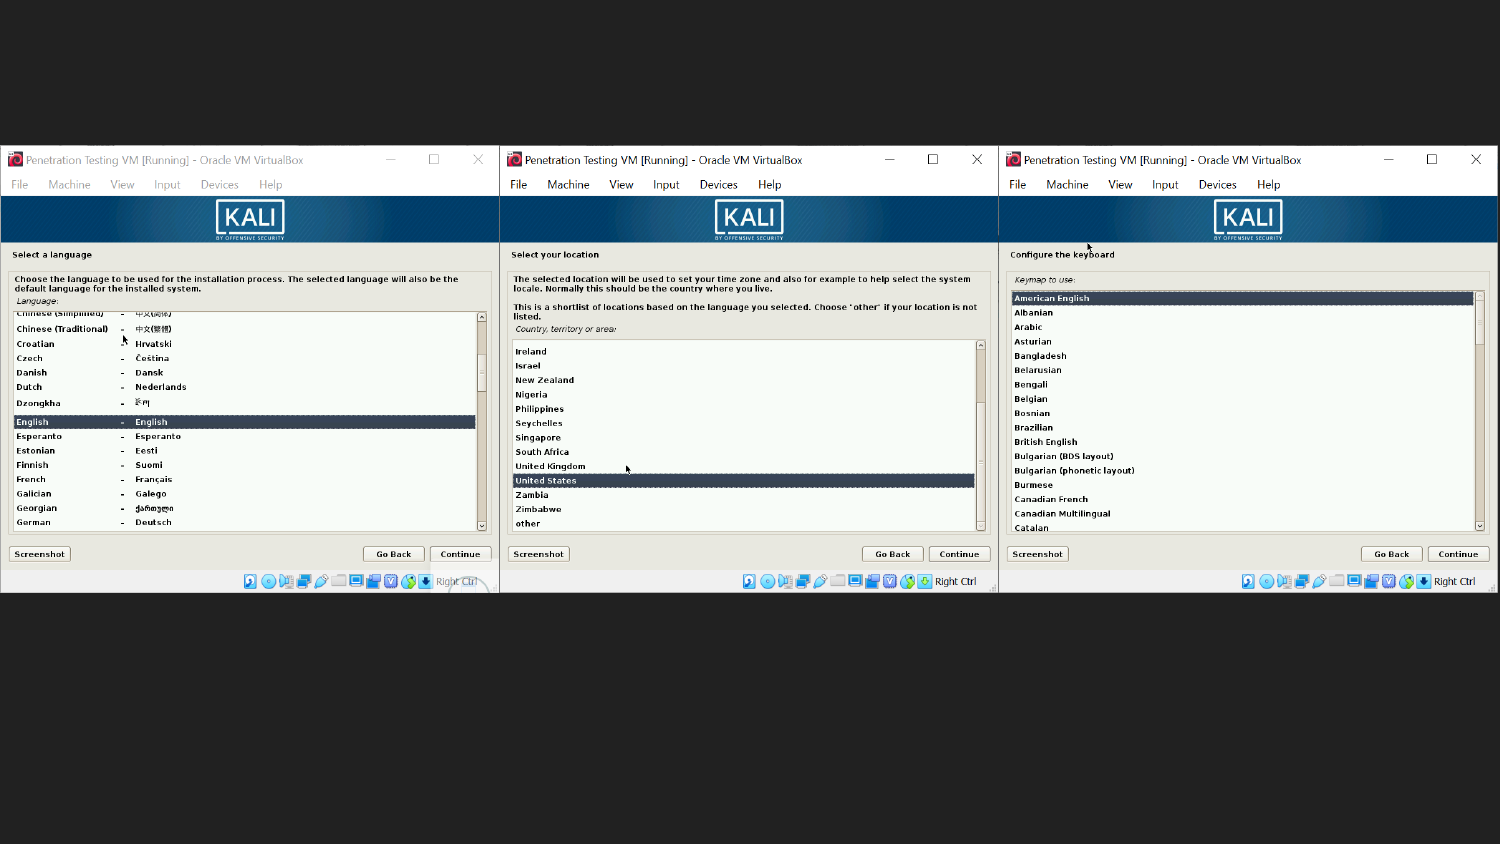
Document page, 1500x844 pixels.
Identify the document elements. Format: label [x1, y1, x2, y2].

picture [0, 145, 1498, 593]
